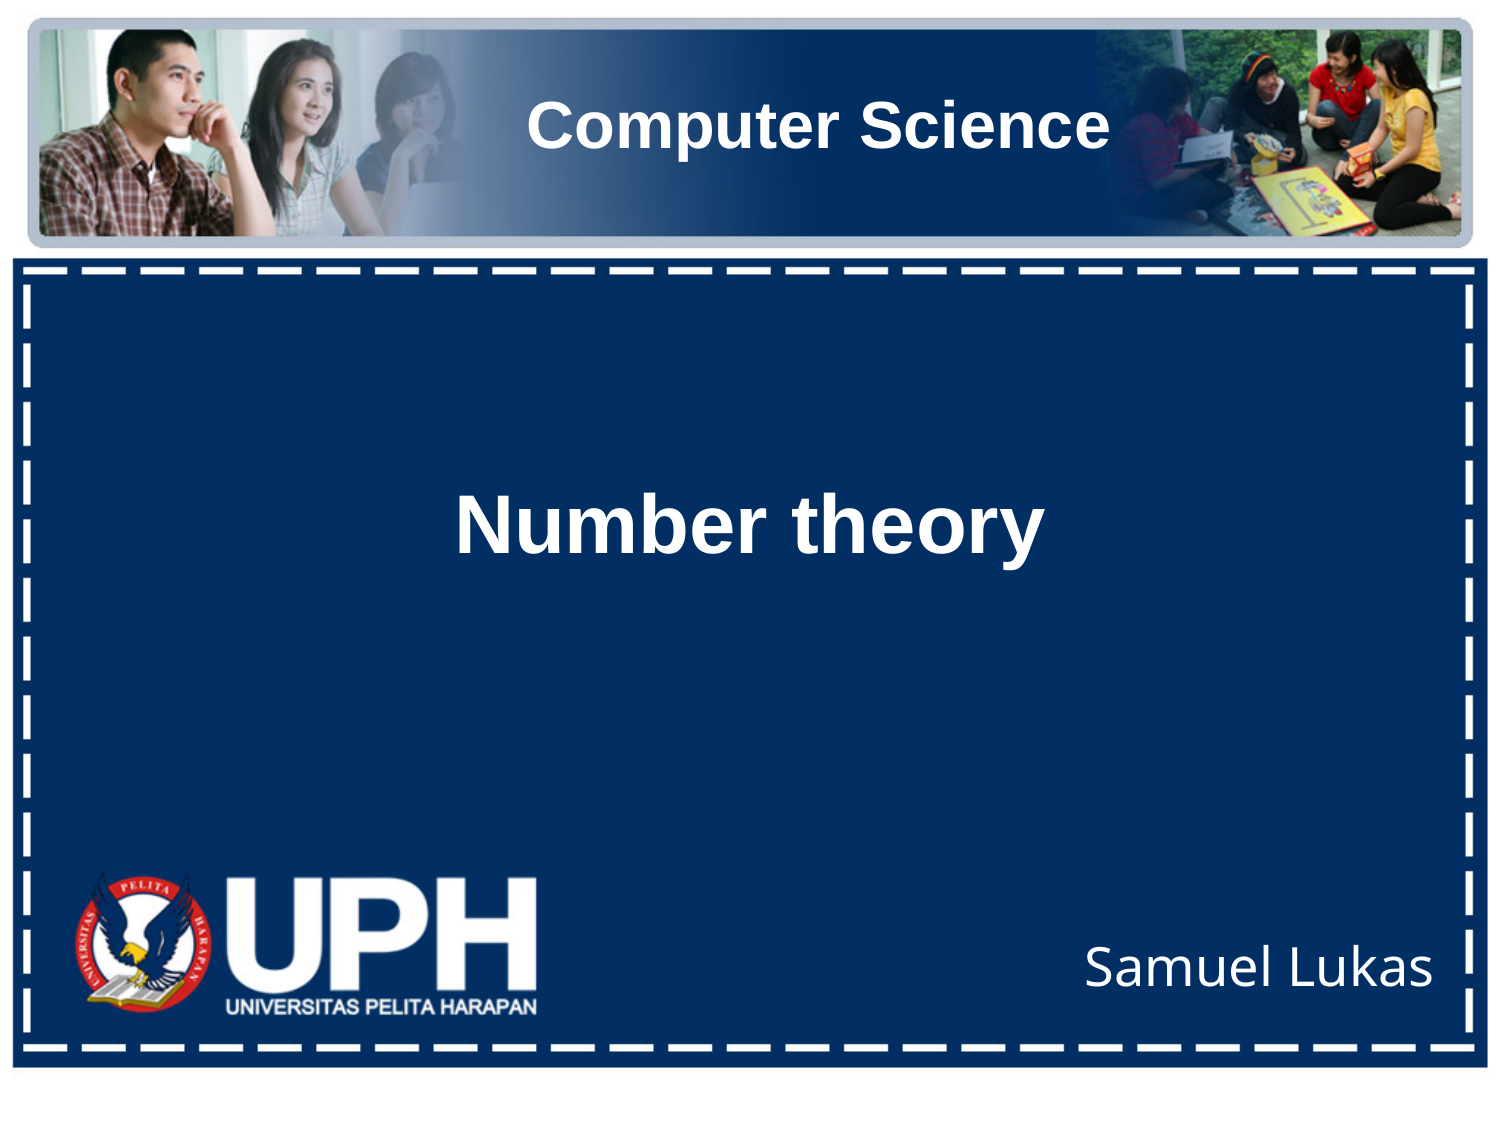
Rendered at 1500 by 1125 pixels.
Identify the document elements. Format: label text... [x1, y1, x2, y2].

text_box Number theory [56, 462, 1444, 578]
picture [0, 0, 1500, 1125]
subtitle Samuel Lukas [1050, 924, 1450, 1013]
text_box Computer Science [449, 74, 1188, 170]
